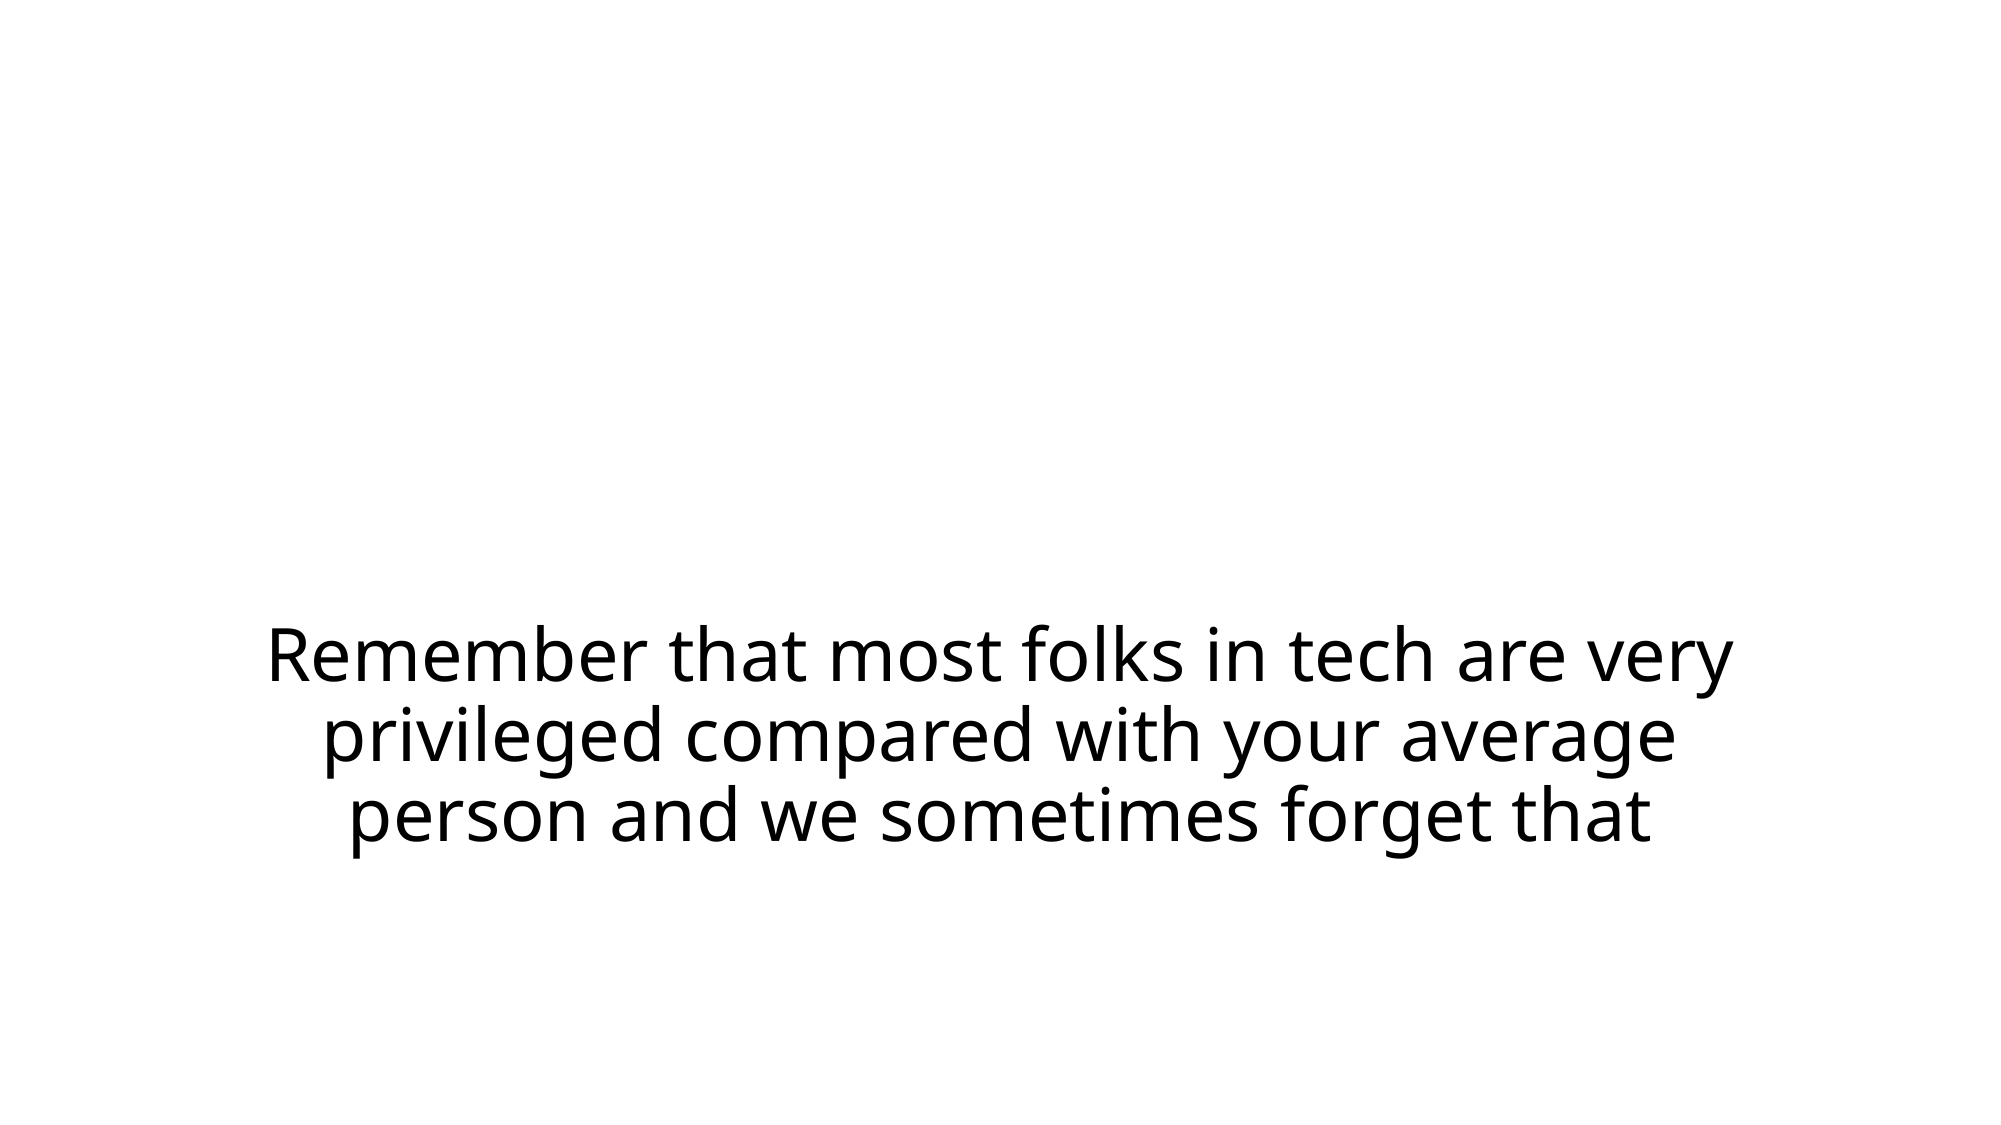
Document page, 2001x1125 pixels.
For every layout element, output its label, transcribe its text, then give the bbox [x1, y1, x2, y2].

title Remember that most folks in tech are very privileged compared with your average person and we sometimes forget that [249, 562, 1750, 865]
